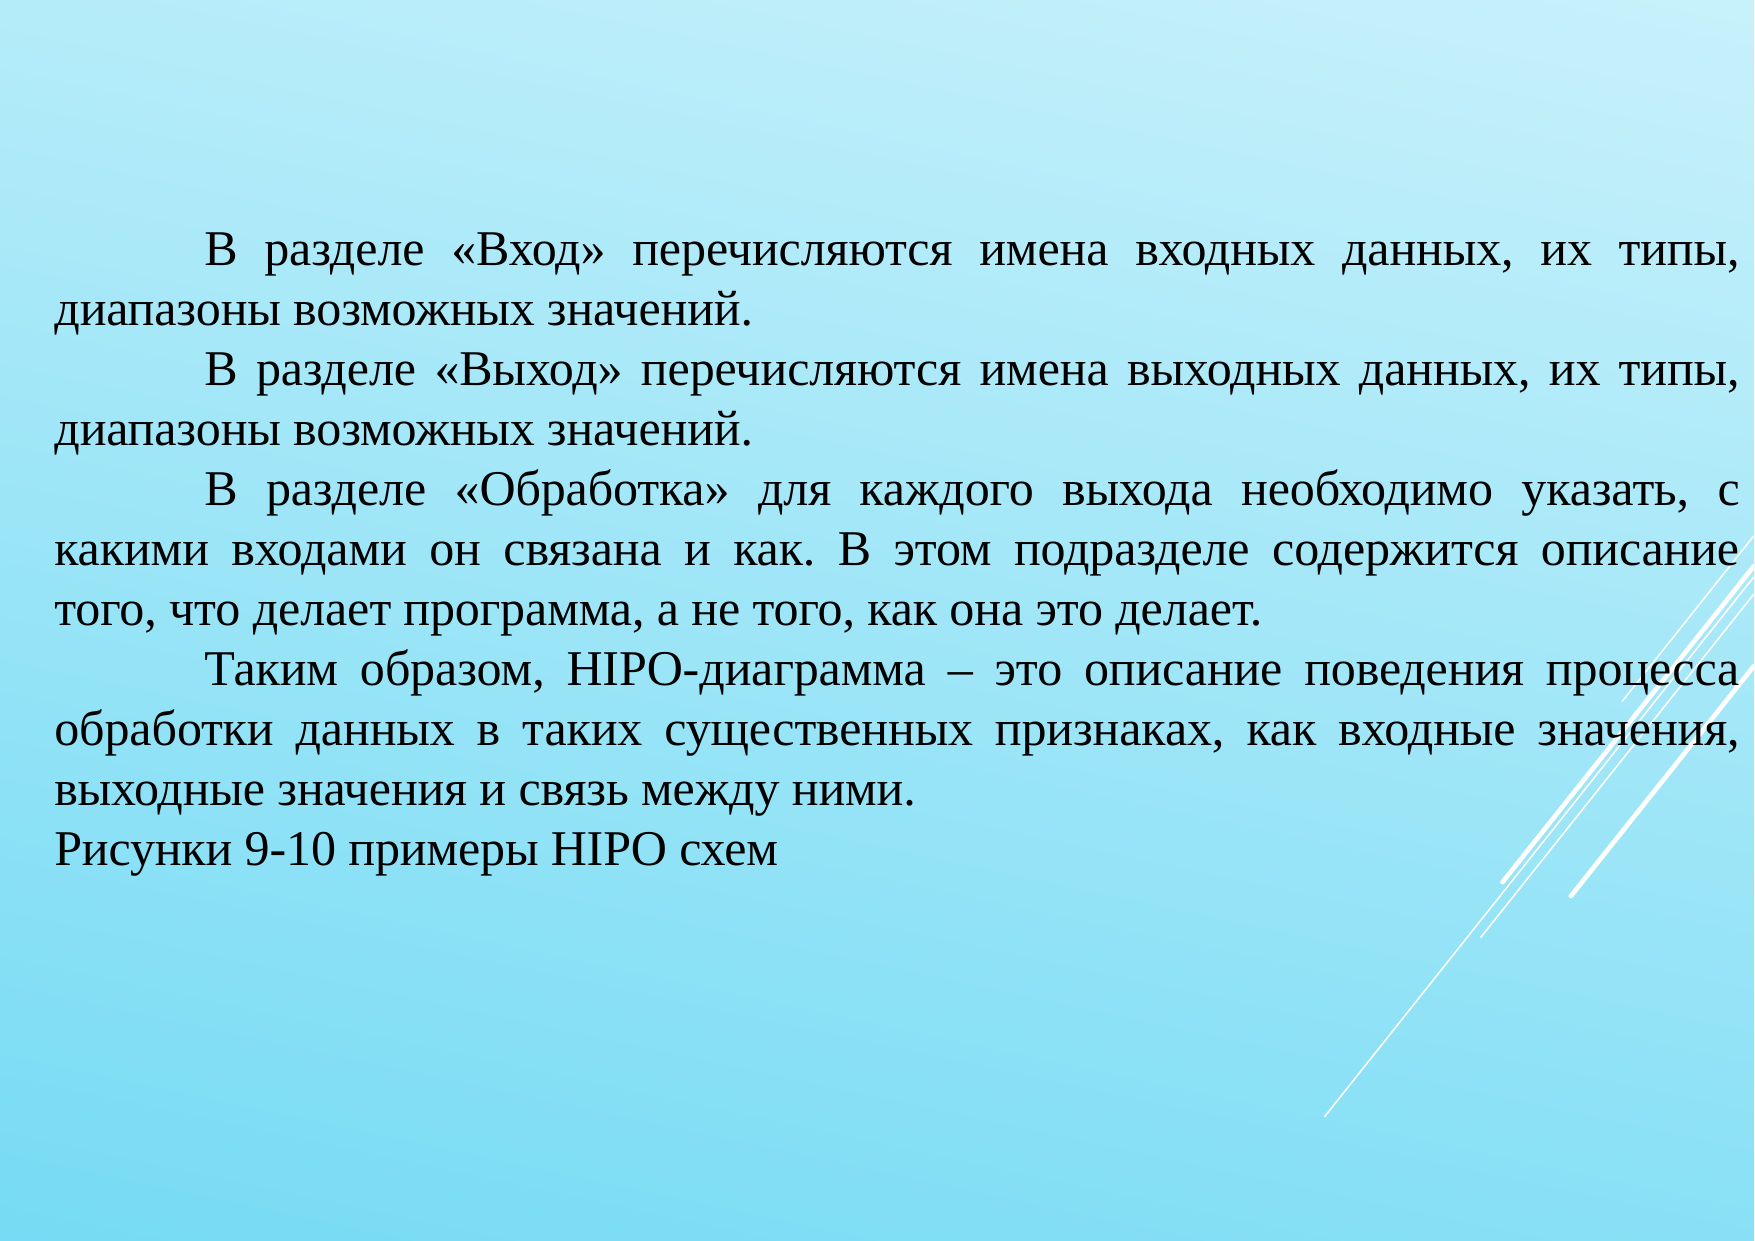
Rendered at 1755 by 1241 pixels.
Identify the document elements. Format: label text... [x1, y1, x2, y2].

text_box В разделе «Вход» перечисляются имена входных данных, их типы, диапазоны возможных значений. В разделе «Выход» перечисляются имена выходных данных, их типы, диапазоны возможных значений. В разделе «Обработка» для каждого выхода необходимо указать, с какими входами он связана и как. В этом подразделе содержится описание того, что делает программа, а не того, как она это делает. Таким образом, HIPO-диаграмма – это описание поведения процесса обработки данных в таких существенных признаках, как входные значения, выходные значения и связь между ними. Рисунки 9-10 примеры HIPO схем [39, 207, 1755, 883]
